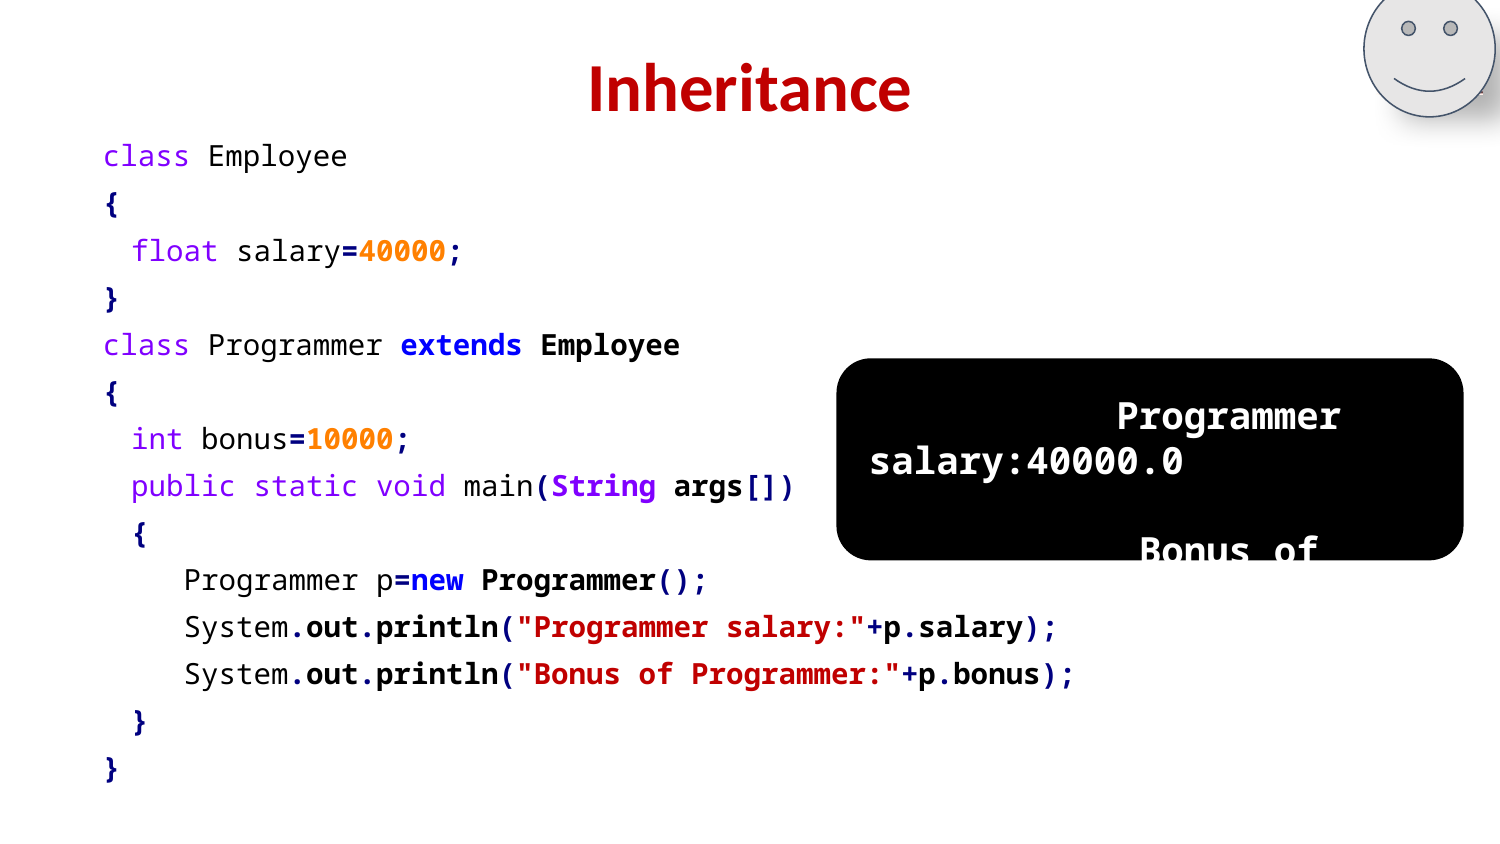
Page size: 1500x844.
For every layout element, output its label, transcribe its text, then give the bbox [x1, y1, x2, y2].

list class Employee { float salary=40000; } class Programmer extends Employee { int bonus=10000; public static void main(String args[]) { Programmer p=new Programmer(); System.out.println("Programmer salary:"+p.salary); System.out.println("Bonus of Programmer:"+p.bonus); } } [50, 134, 1500, 807]
text_box [1363, 0, 1496, 117]
title Inheritance [103, 44, 1397, 135]
text_box Output: Programmer salary:40000.0 Bonus of Programmer:10000 [837, 359, 1463, 560]
